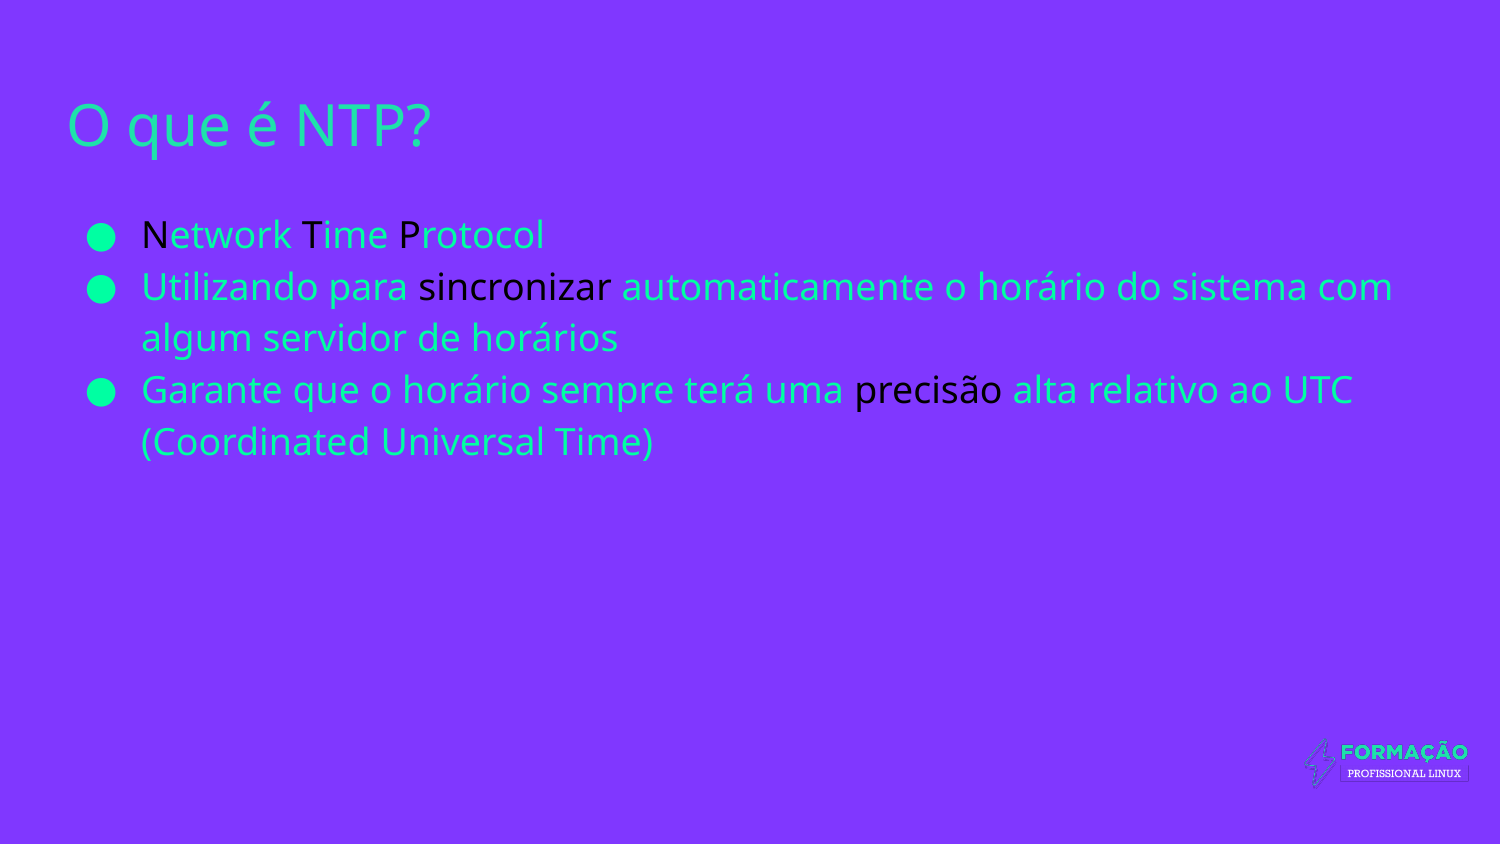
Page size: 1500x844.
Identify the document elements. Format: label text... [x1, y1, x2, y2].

picture [1273, 683, 1500, 844]
list Network Time Protocol Utilizando para sincronizar automaticamente o horário do sistema com algum servidor de horários Garante que o horário sempre terá uma precisão alta relativo ao UTC (Coordinated Universal Time) [51, 189, 1449, 750]
title O que é NTP? [51, 72, 1449, 167]
